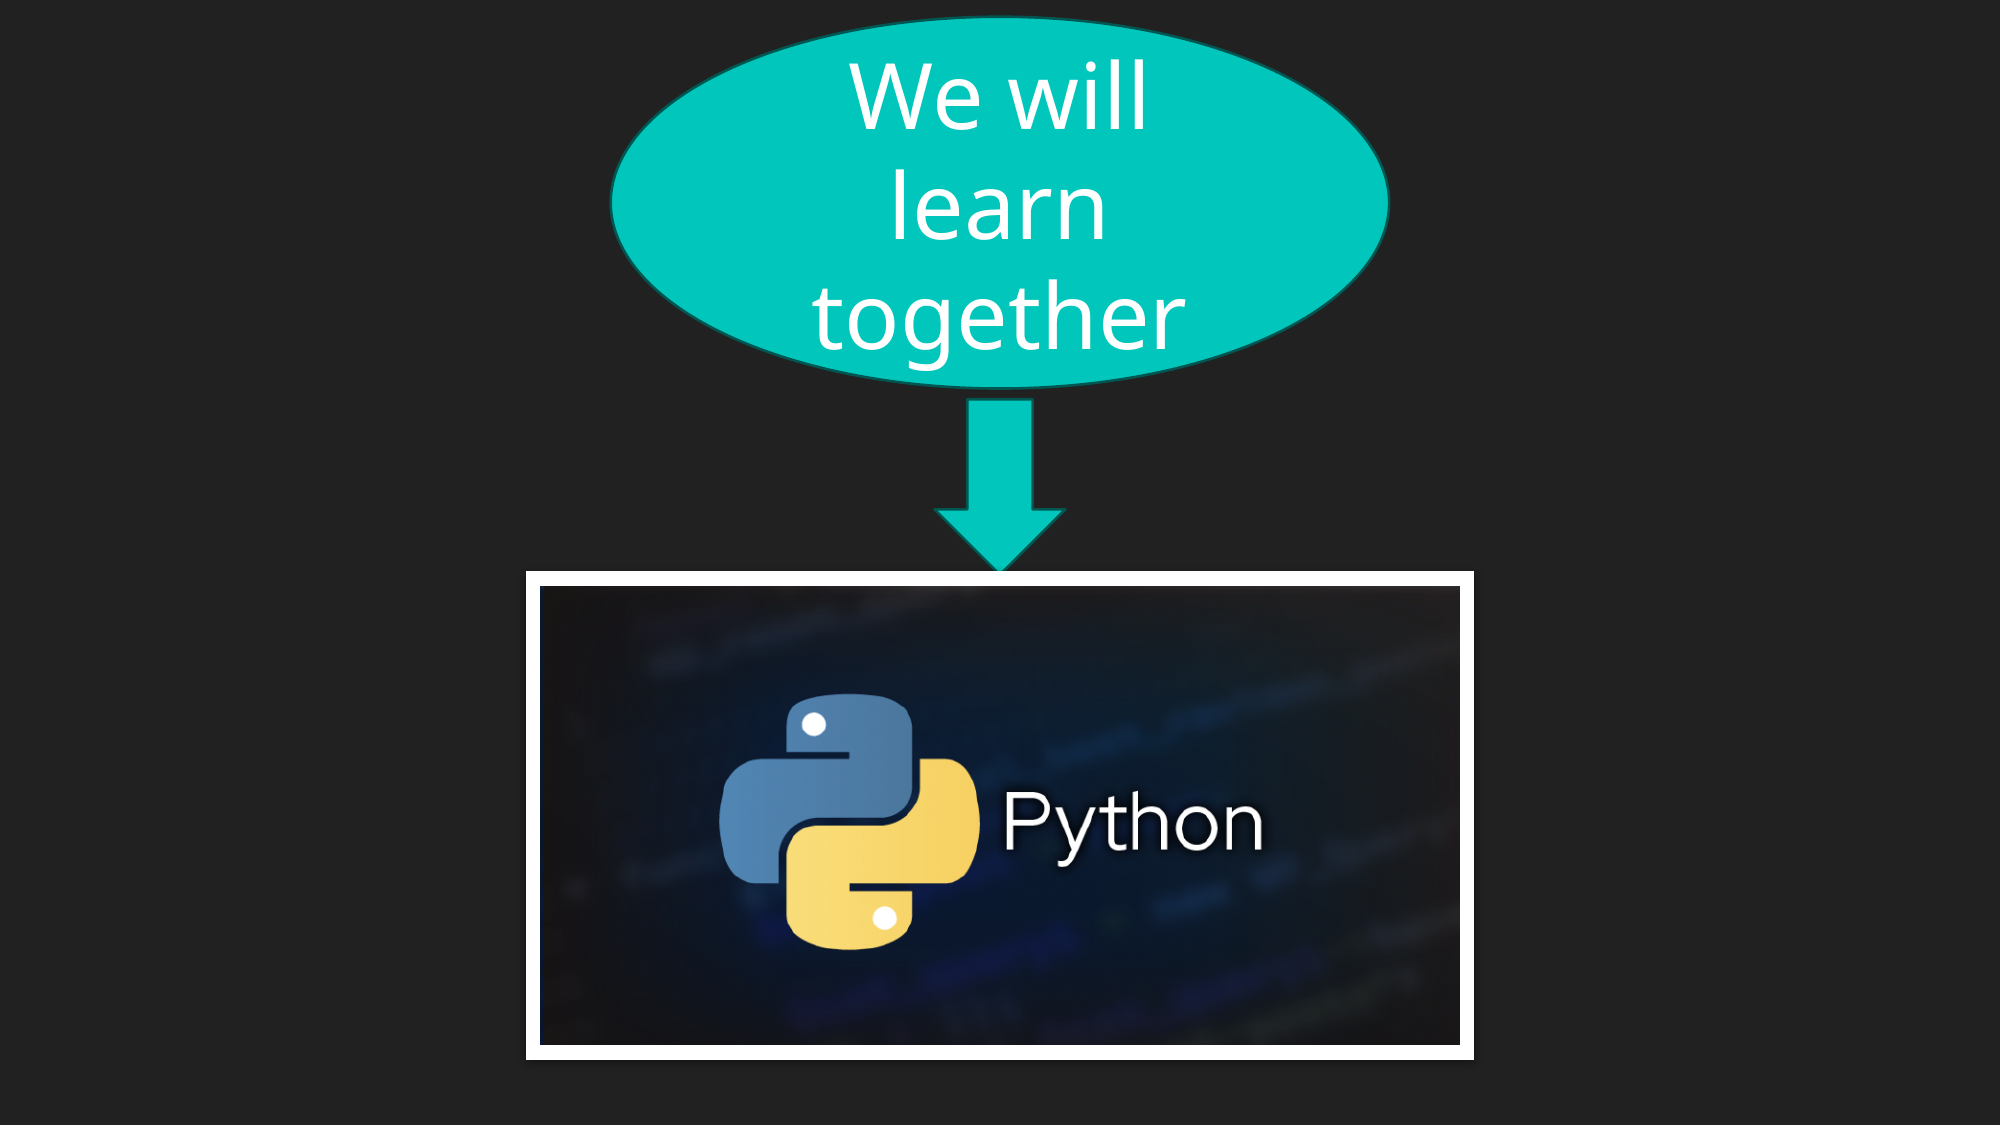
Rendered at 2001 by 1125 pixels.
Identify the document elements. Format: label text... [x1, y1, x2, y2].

text_box [933, 397, 1067, 568]
text_box We will learn together [609, 15, 1391, 390]
picture [539, 585, 1460, 1046]
